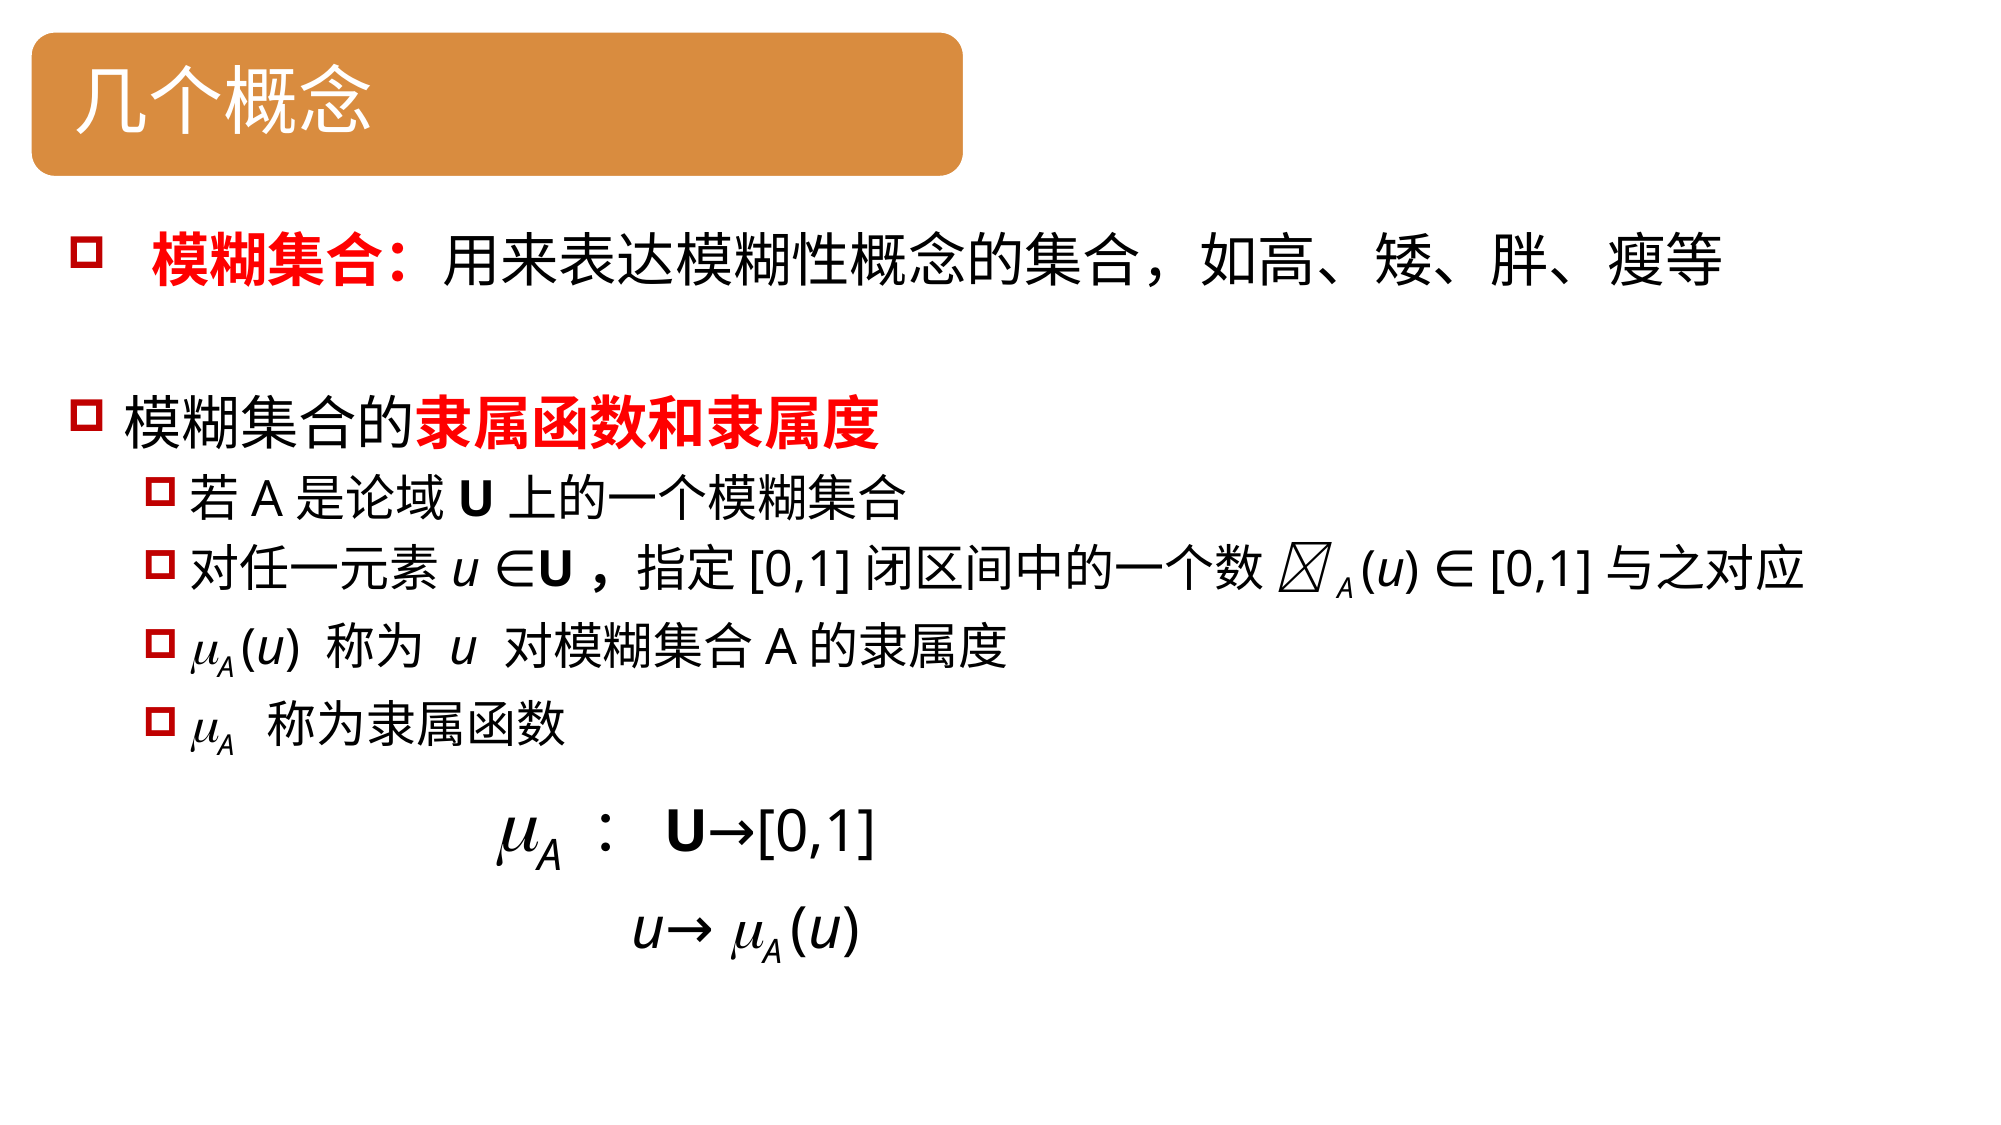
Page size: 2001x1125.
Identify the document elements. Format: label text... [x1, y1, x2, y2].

text_box 模糊集合：用来表达模糊性概念的集合，如高、矮、胖、瘦等 模糊集合的隶属函数和隶属度 若A是论域U上的一个模糊集合 对任一元素u ∈U，指定[0,1]闭区间中的一个数 A (u) ∈ [0,1]与之对应 A (u) 称为 u 对模糊集合A的隶属度 A 称为隶属函数 A ：U→[0,1] u→ A (u) [52, 215, 1948, 1027]
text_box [30, 31, 1036, 177]
